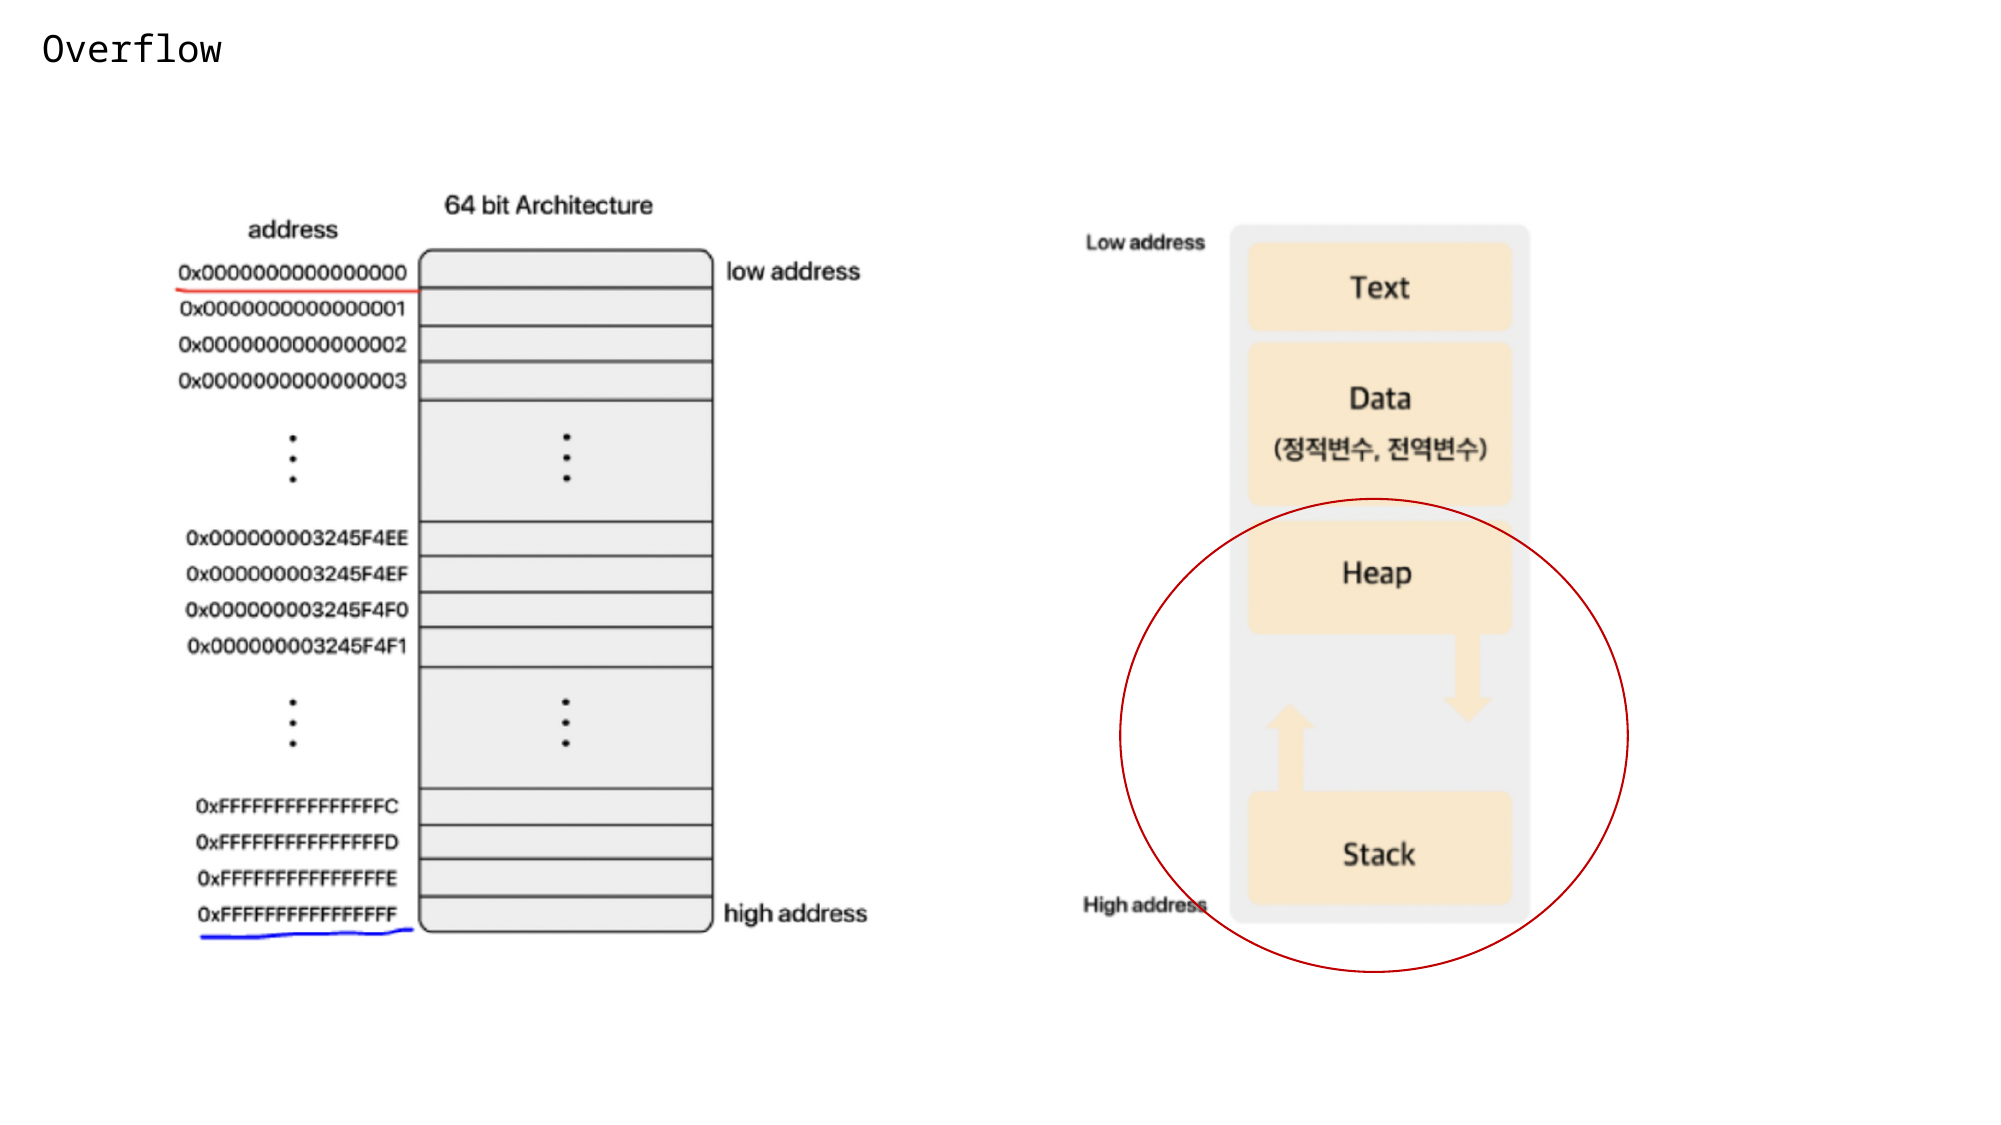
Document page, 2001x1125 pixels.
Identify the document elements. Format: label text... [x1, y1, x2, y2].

picture [135, 126, 921, 999]
text_box Overflow [27, 17, 237, 78]
text_box [1287, 959, 1461, 973]
text_box [1596, 618, 1629, 853]
picture [1036, 202, 1596, 959]
